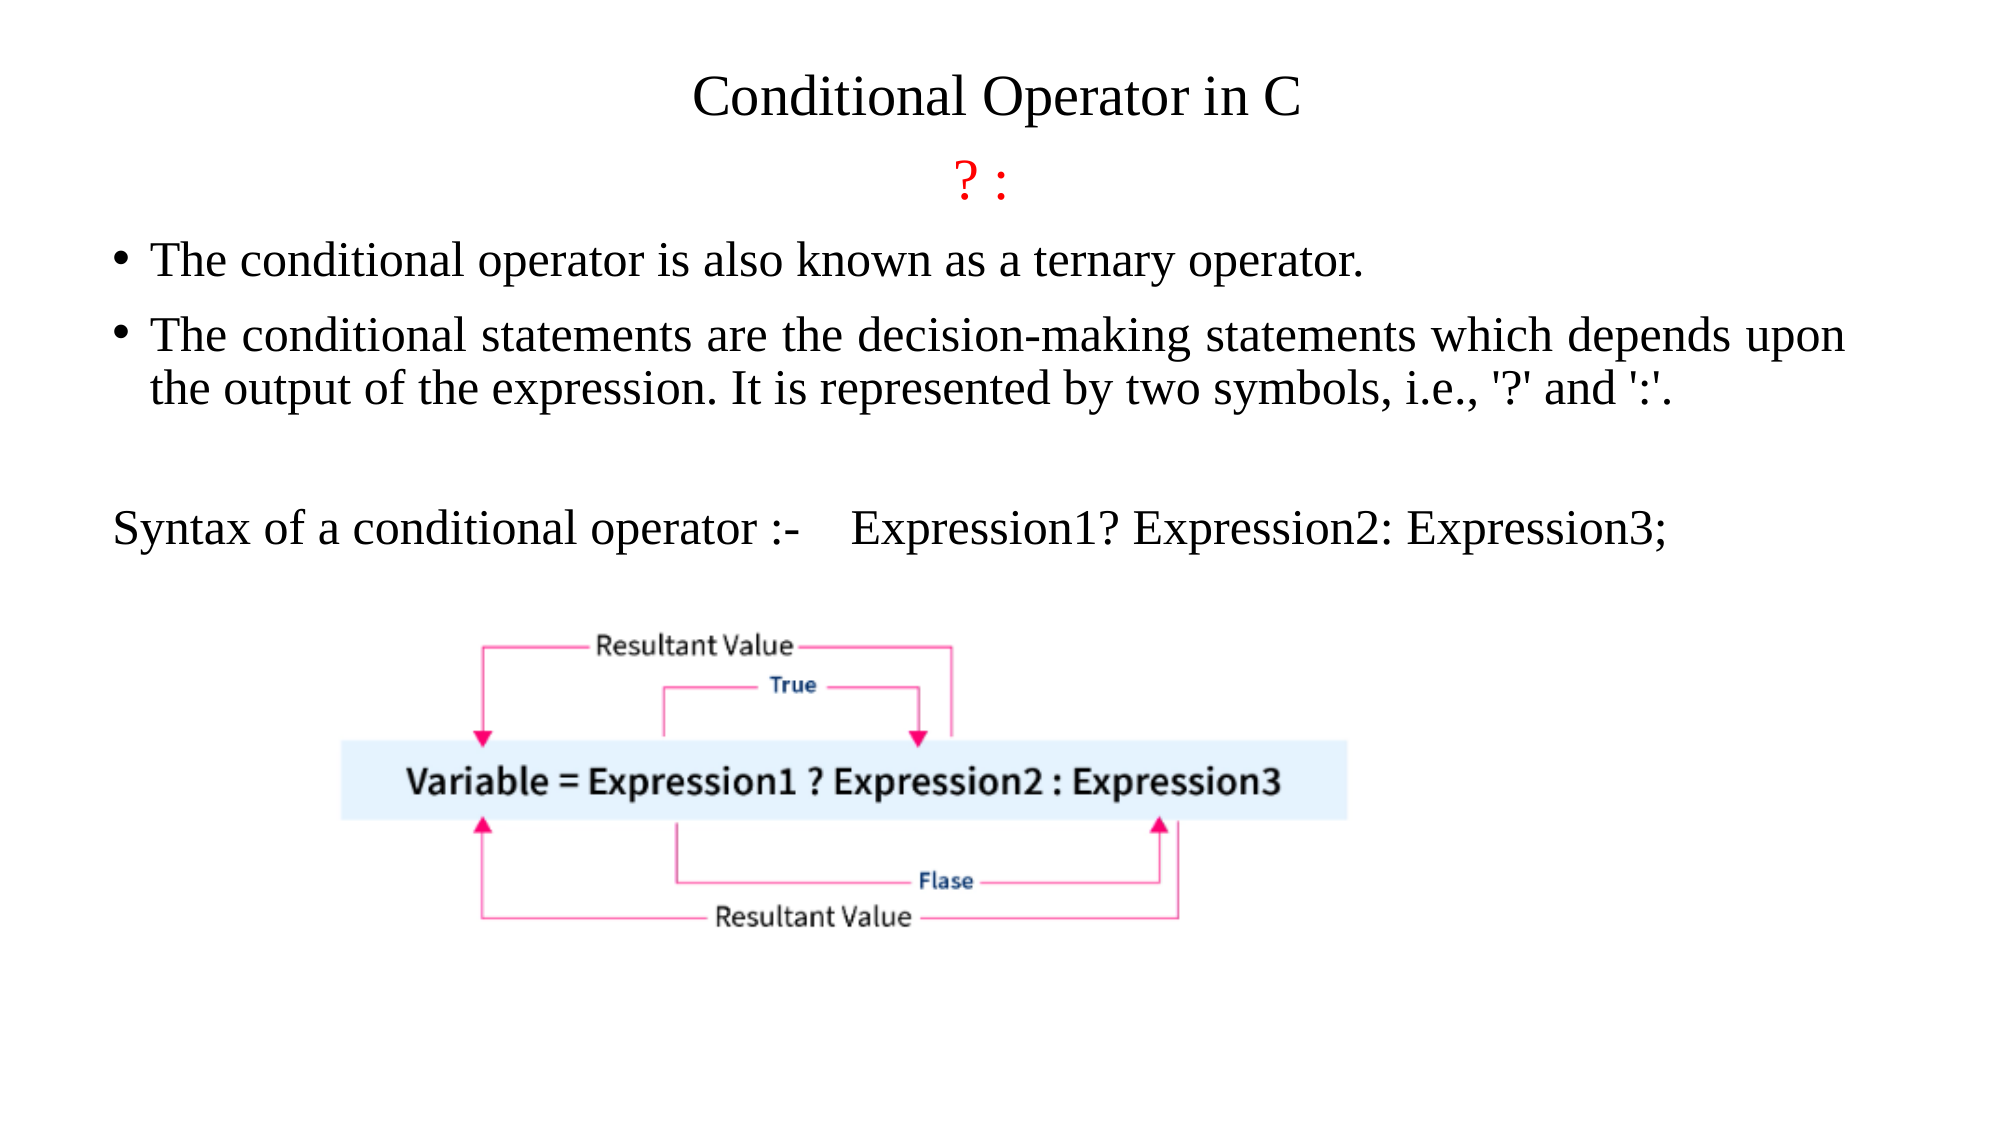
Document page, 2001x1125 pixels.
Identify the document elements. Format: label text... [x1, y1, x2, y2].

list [321, 597, 1364, 957]
list Conditional Operator in C ? : The conditional operator is also known as a ternary operator. The conditional statements are the decision-making statements which depends upon the output of the expression. It is represented by two symbols, i.e., '?' and ':'. Syntax of a conditional operator :- Expression1? Expression2: Expression3; [97, 58, 1863, 1011]
